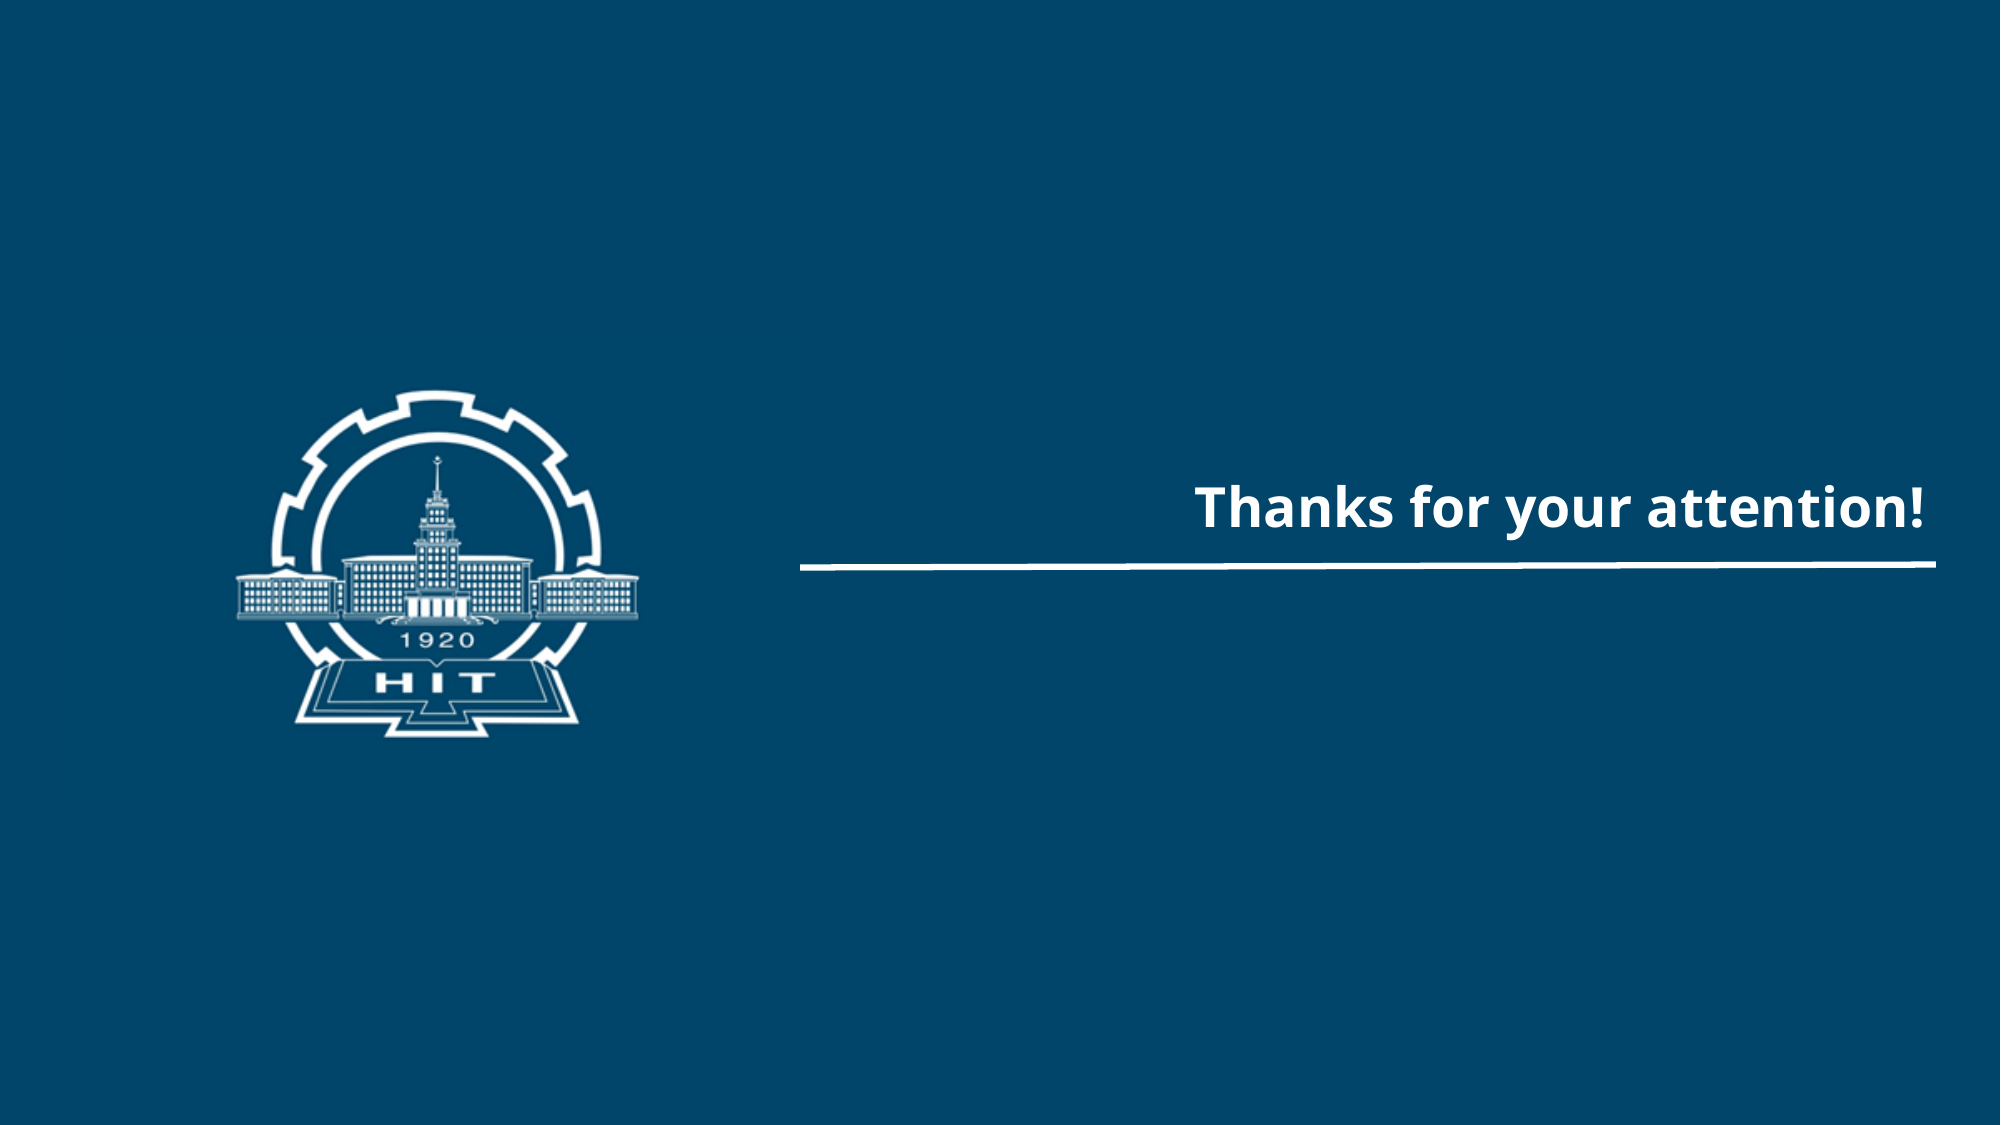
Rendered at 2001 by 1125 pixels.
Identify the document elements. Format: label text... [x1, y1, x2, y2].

text_box Thanks for your attention! [800, 450, 1961, 561]
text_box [800, 564, 1936, 568]
picture [235, 388, 642, 740]
